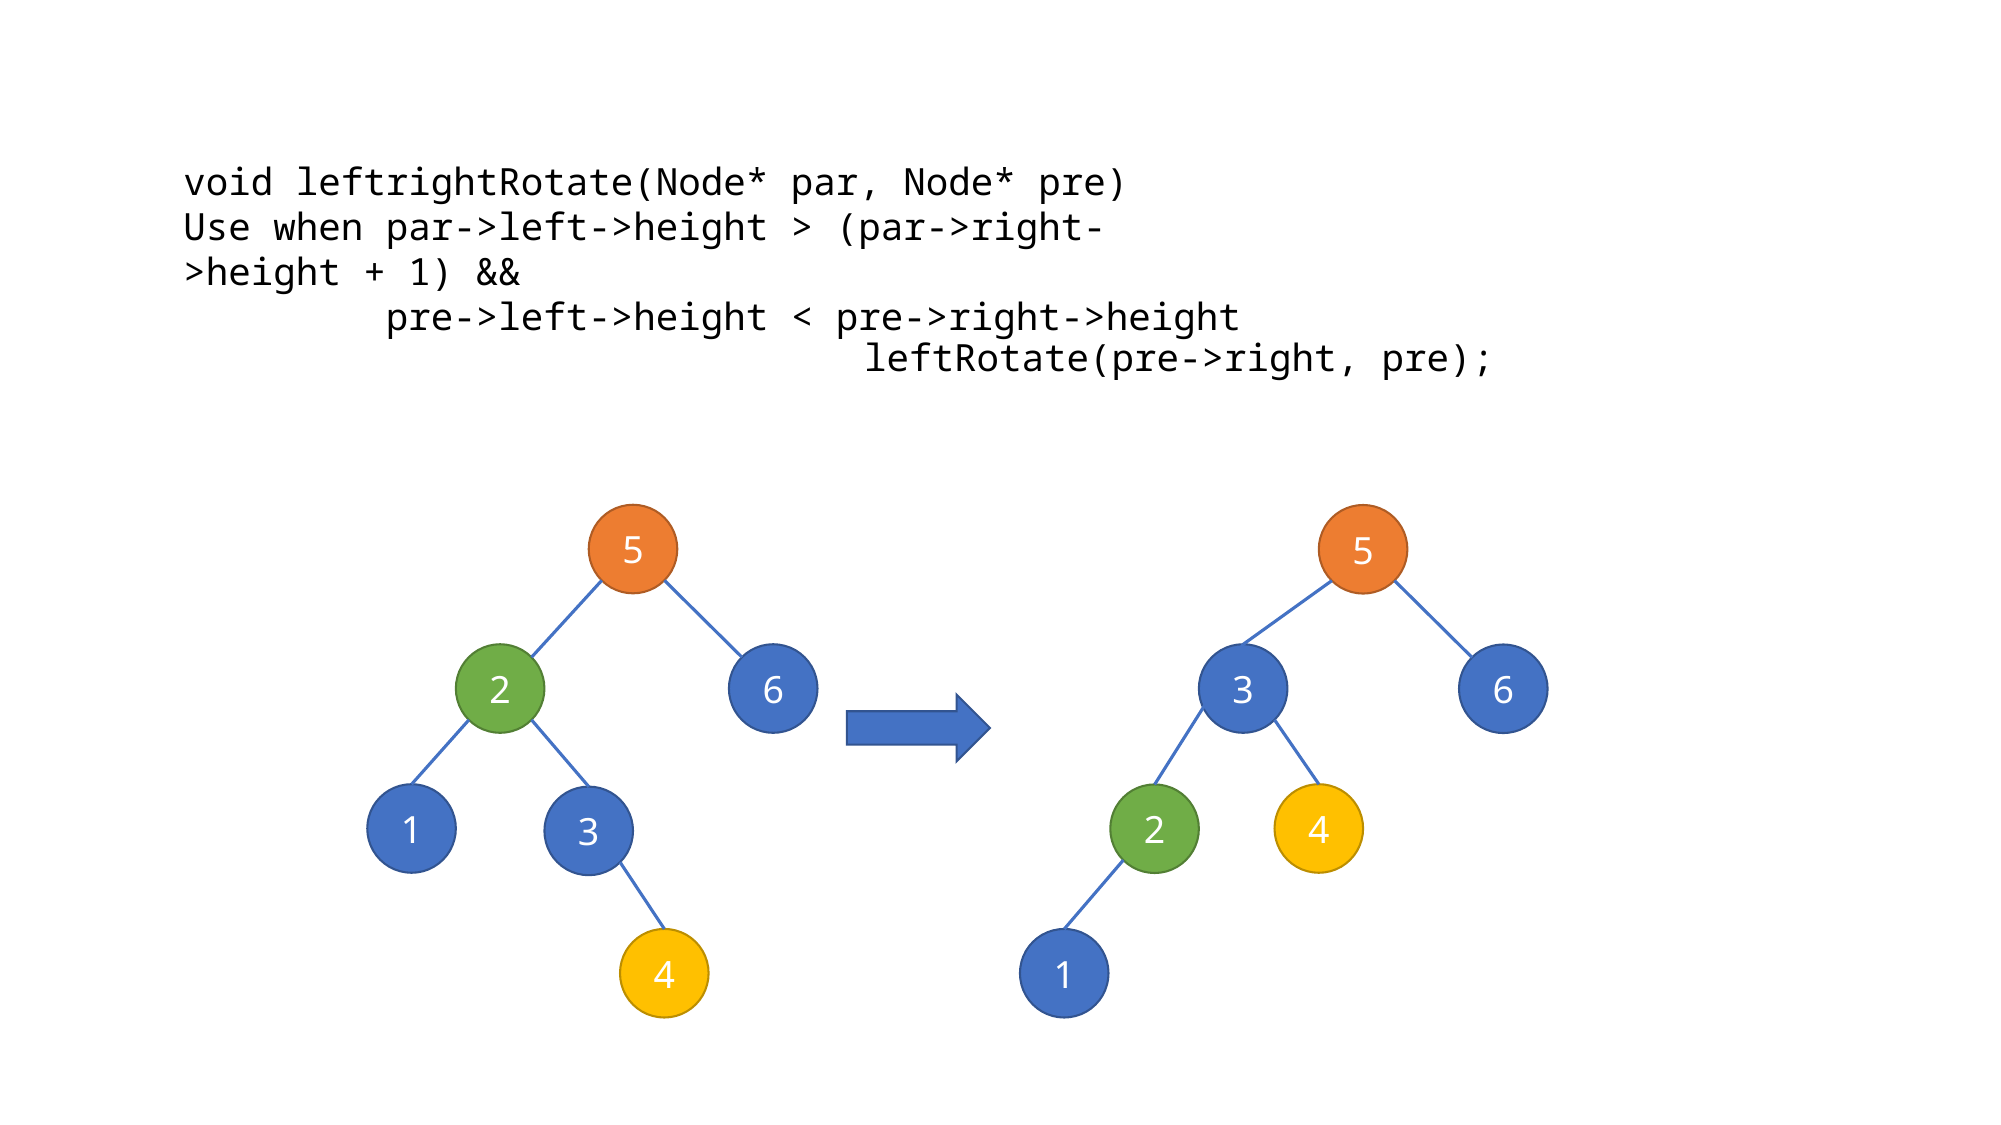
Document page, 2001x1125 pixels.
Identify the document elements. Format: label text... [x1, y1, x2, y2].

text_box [1019, 505, 1548, 1018]
text_box void leftrightRotate(Node* par, Node* pre) Use when par->left->height > (par->right->height + 1) && pre->left->height < pre->right->height [168, 151, 1265, 346]
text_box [367, 504, 818, 1018]
text_box leftRotate(pre->right, pre); [849, 326, 1633, 386]
text_box [845, 692, 992, 764]
